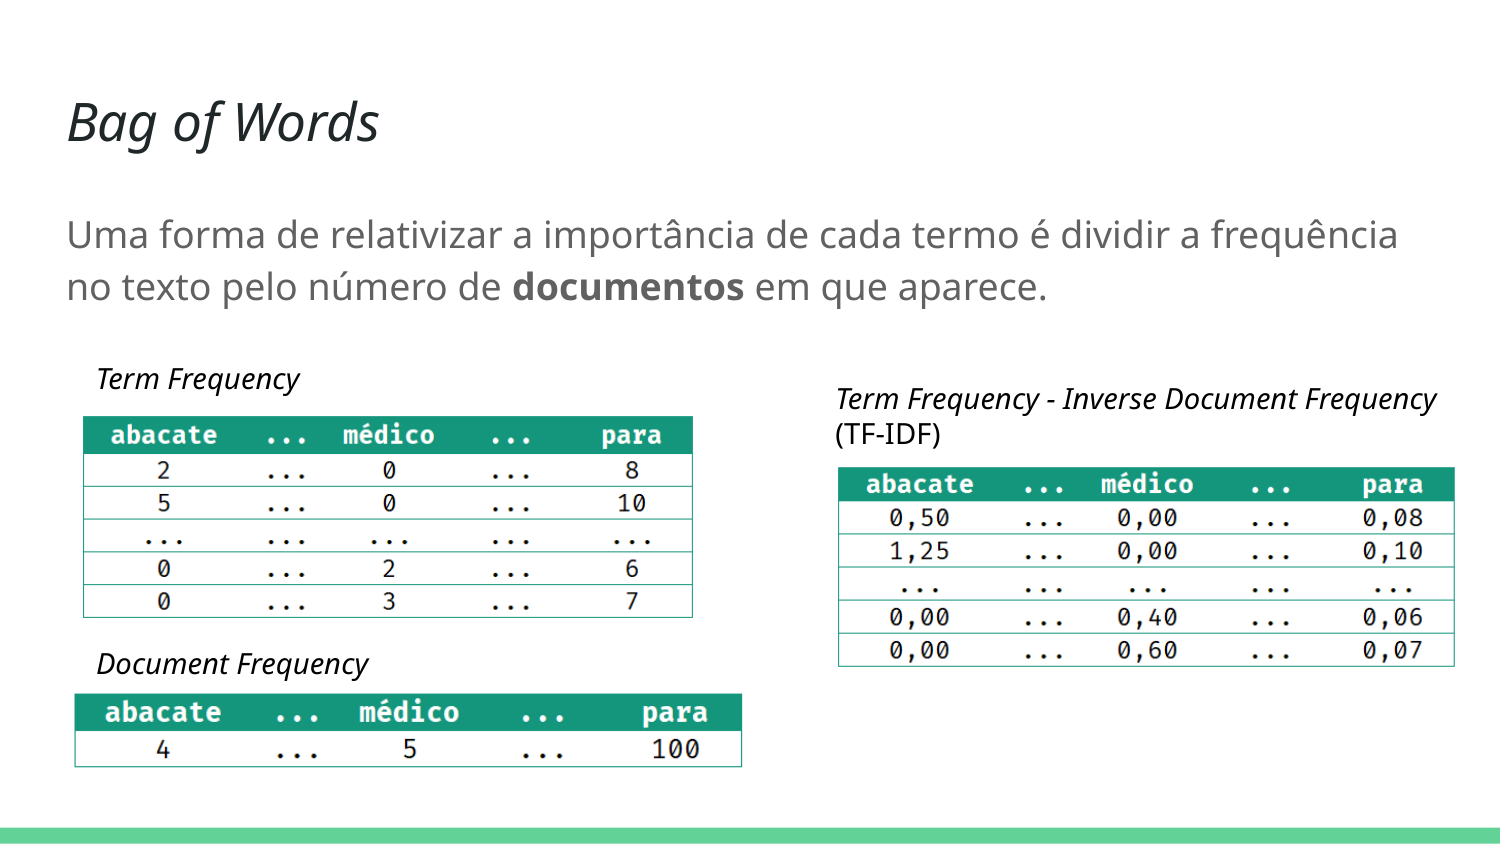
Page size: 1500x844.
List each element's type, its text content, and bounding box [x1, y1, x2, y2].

text_box Term Frequency [80, 345, 348, 410]
picture [835, 461, 1462, 672]
picture [80, 410, 697, 621]
title Bag of Words [51, 72, 1449, 167]
picture [69, 688, 751, 773]
list Uma forma de relativizar a importância de cada termo é dividir a frequência no texto pelo número de documentos em que aparece. [51, 189, 1449, 330]
text_box Term Frequency - Inverse Document Frequency (TF-IDF) [820, 365, 1461, 465]
text_box Document Frequency [81, 630, 403, 687]
